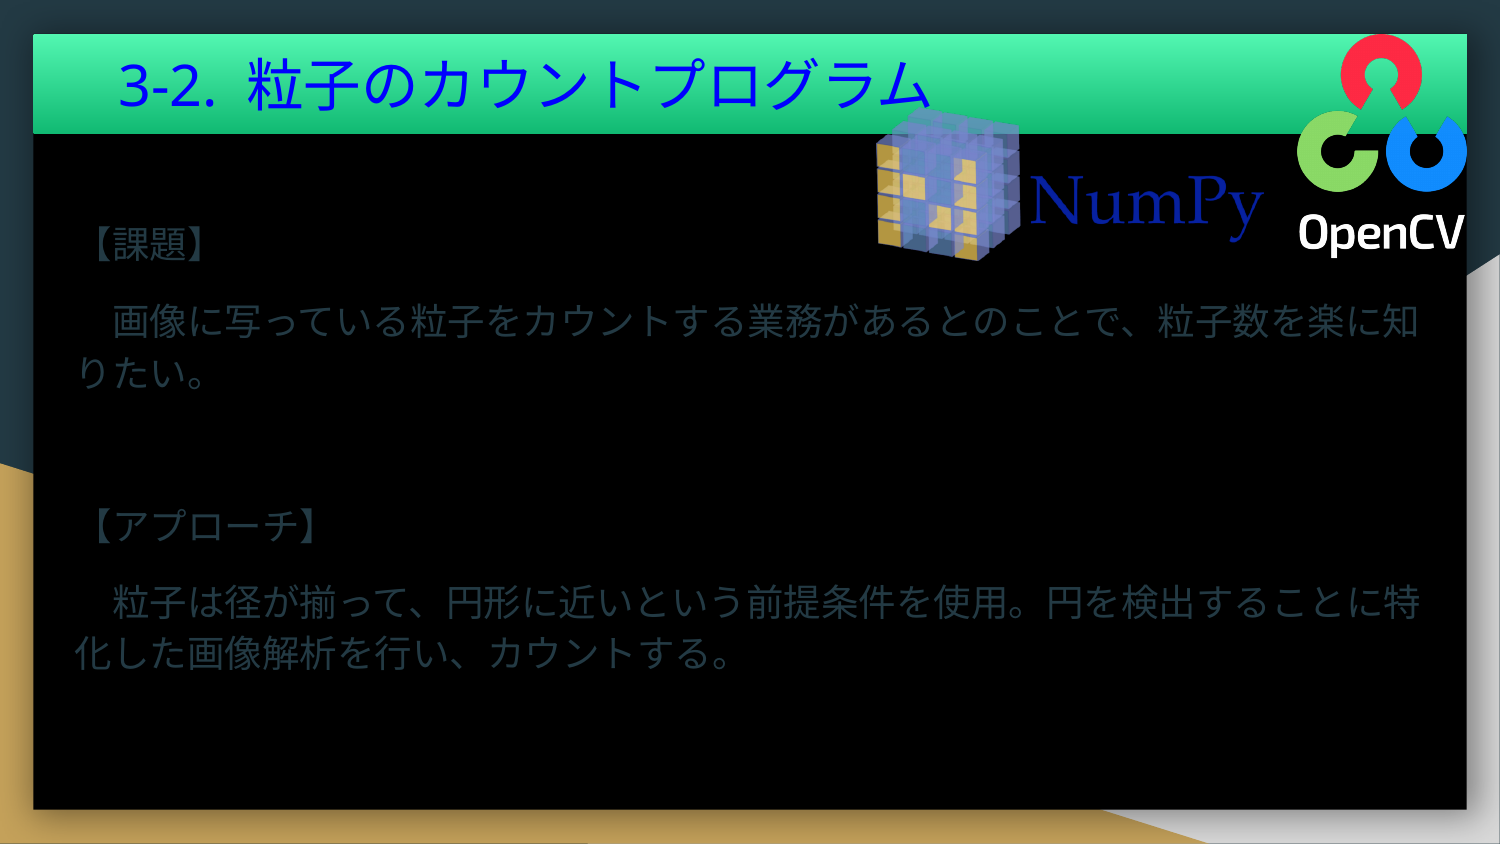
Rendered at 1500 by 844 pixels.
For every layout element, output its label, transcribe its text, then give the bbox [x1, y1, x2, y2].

text_box 【課題】 画像に写っている粒子をカウントする業務があるとのことで、粒子数を楽に知りたい。 【アプローチ】 粒子は径が揃って、円形に近いという前提条件を使用。円を検出することに特化した画像解析を行い、カウントする。 [60, 199, 1441, 780]
text_box 3-2. 粒子のカウントプログラム [33, 34, 1294, 134]
picture [1296, 33, 1468, 259]
picture [876, 106, 1265, 261]
